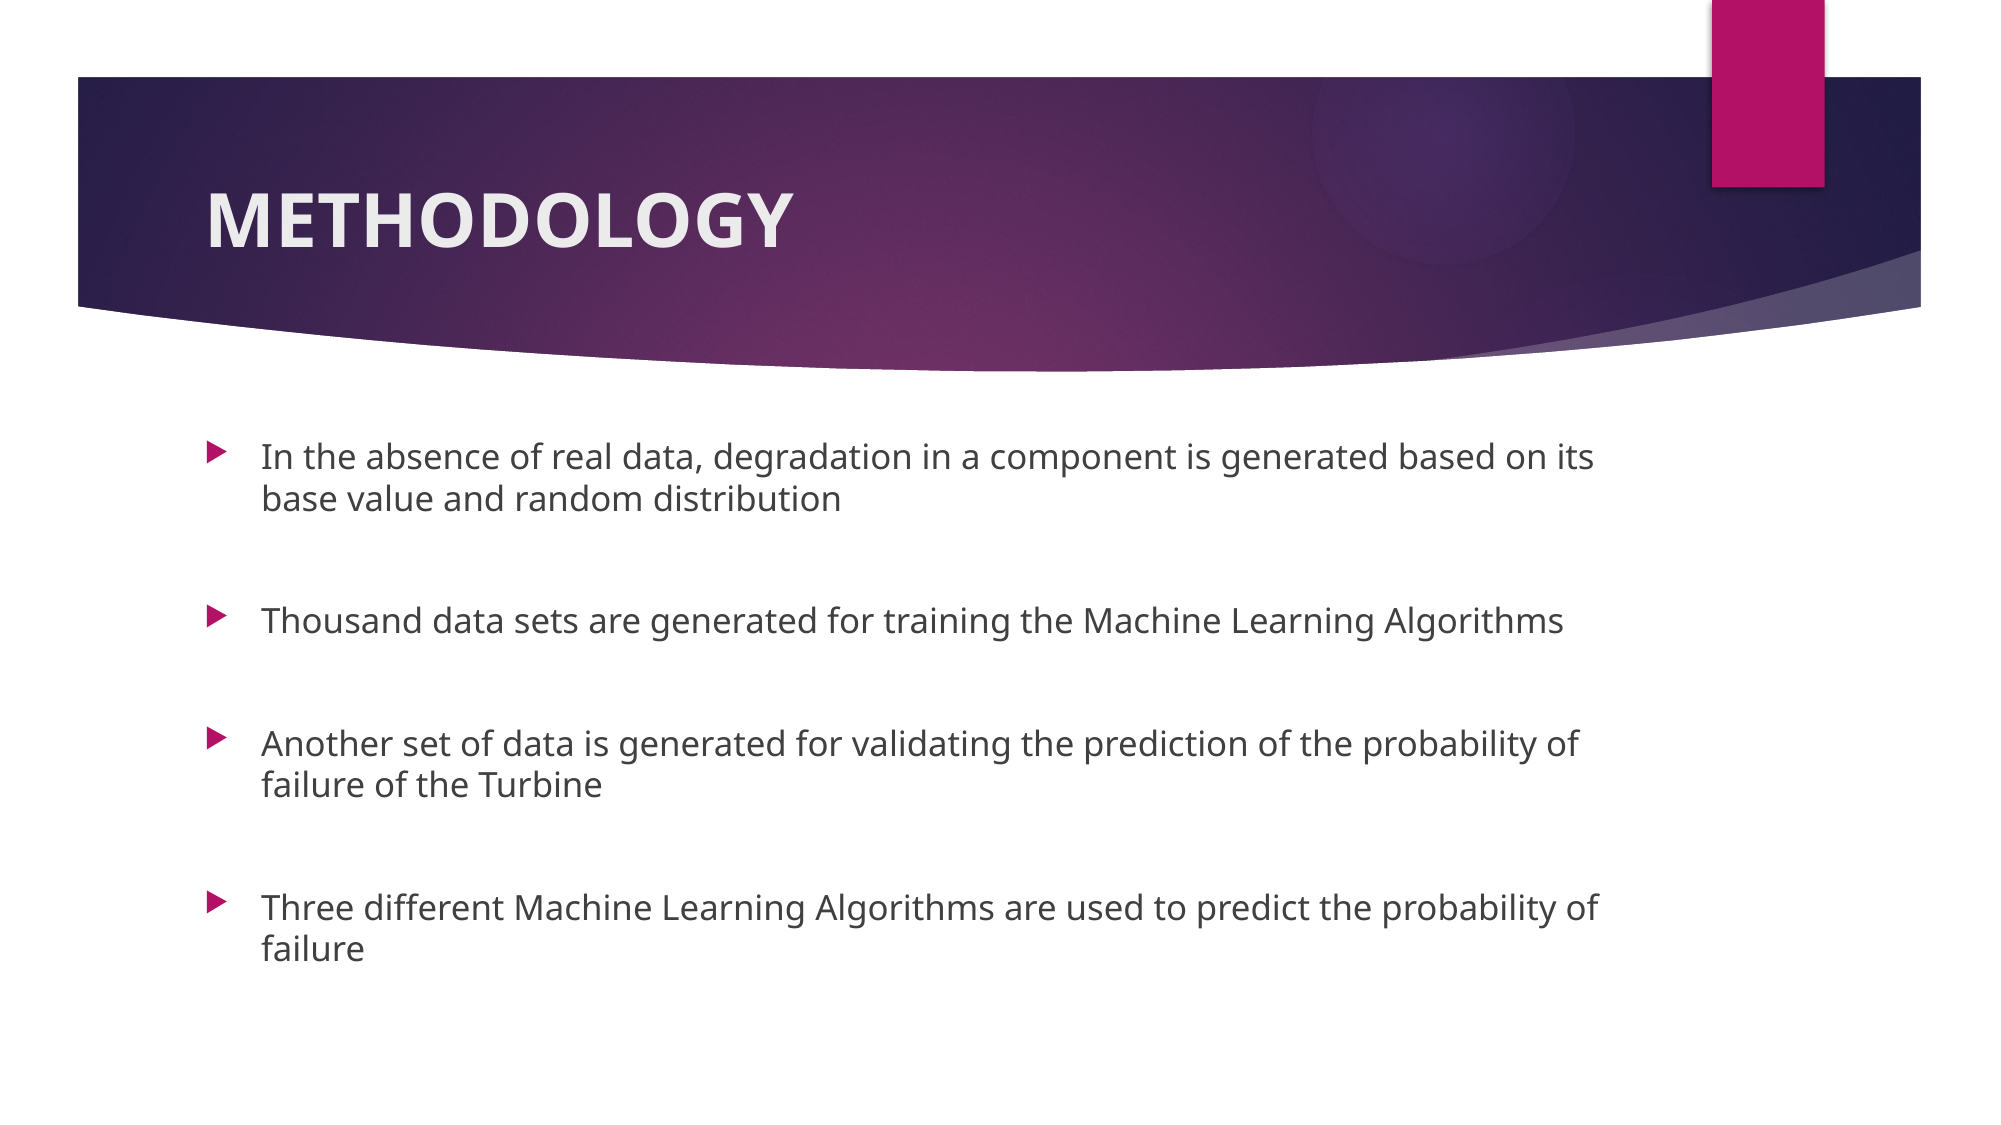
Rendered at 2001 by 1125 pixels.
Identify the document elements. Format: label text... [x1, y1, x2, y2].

list In the absence of real data, degradation in a component is generated based on its base value and random distribution Thousand data sets are generated for training the Machine Learning Algorithms Another set of data is generated for validating the prediction of the probability of failure of the Turbine Three different Machine Learning Algorithms are used to predict the probability of failure [189, 427, 1638, 988]
title METHODOLOGY [189, 159, 1627, 276]
